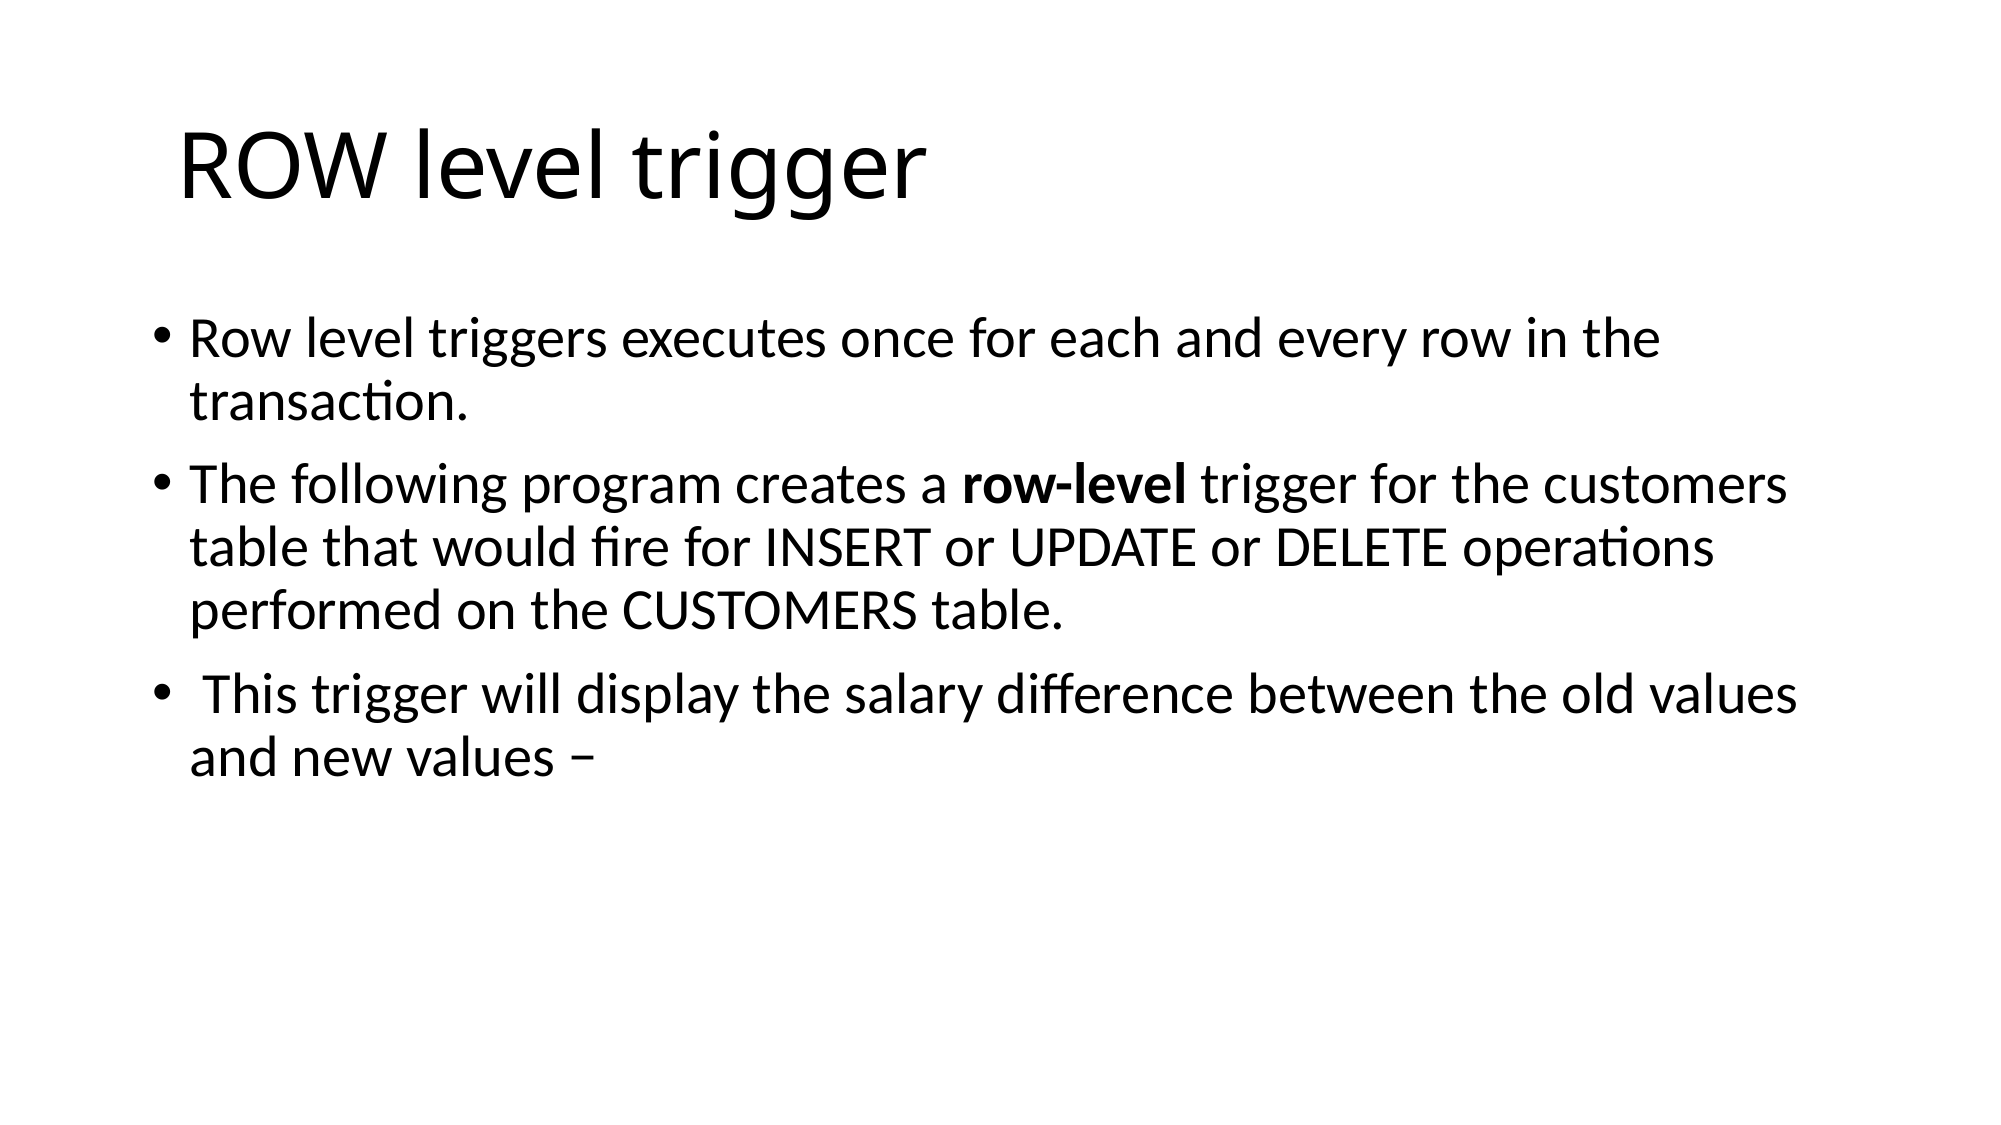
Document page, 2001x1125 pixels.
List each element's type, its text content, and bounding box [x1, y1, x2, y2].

text_box Row level triggers executes once for each and every row in the transaction. The following program creates a row-level trigger for the customers table that would fire for INSERT or UPDATE or DELETE operations performed on the CUSTOMERS table. This trigger will display the salary difference between the old values and new values − [137, 299, 1863, 1014]
text_box ROW level trigger [137, 59, 1863, 278]
